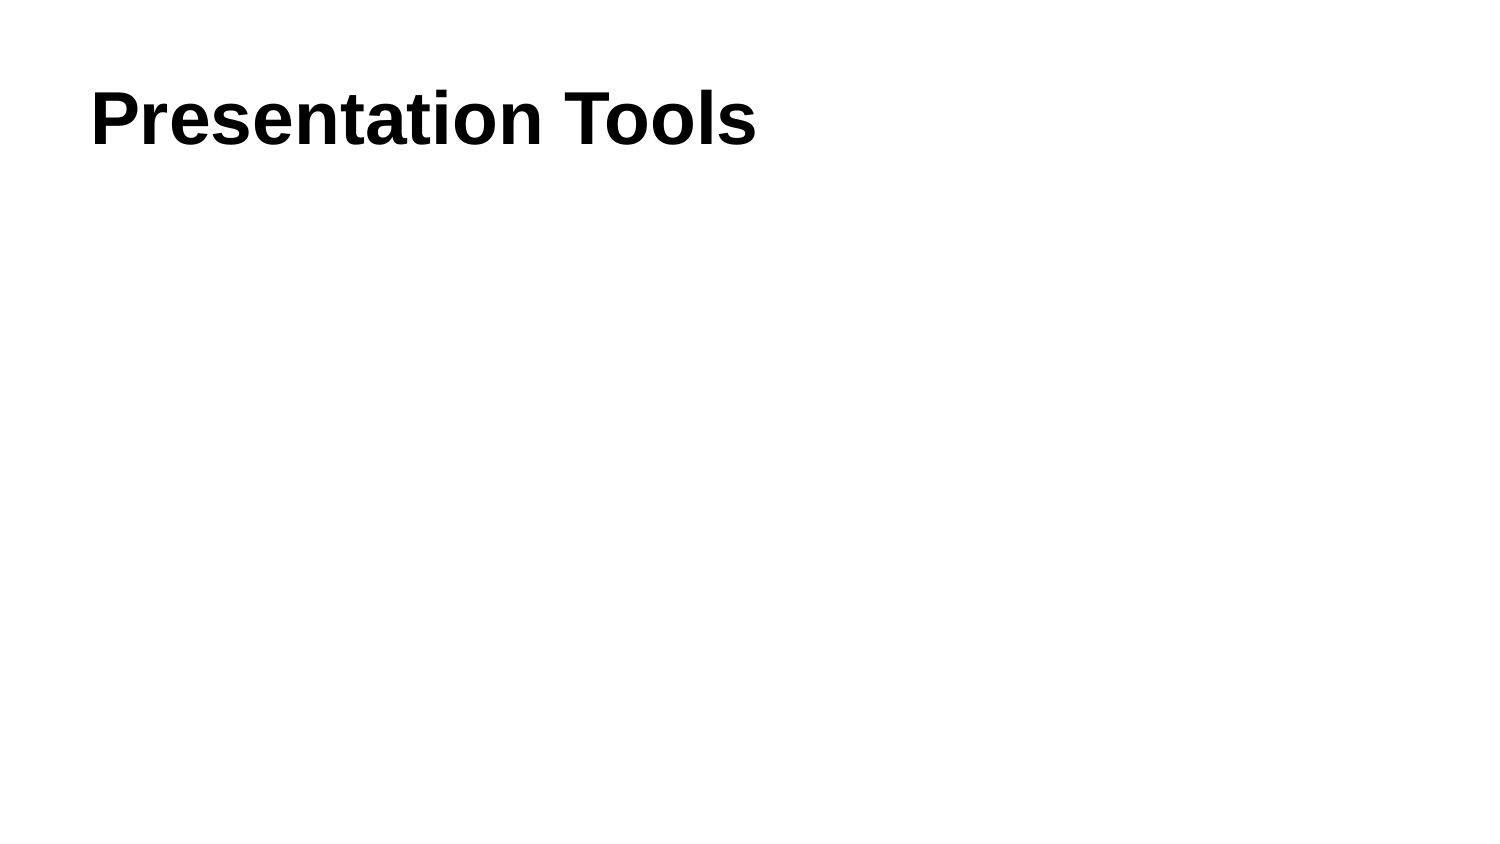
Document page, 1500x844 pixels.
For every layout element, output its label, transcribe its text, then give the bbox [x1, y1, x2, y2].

title Presentation Tools [75, 33, 1425, 175]
